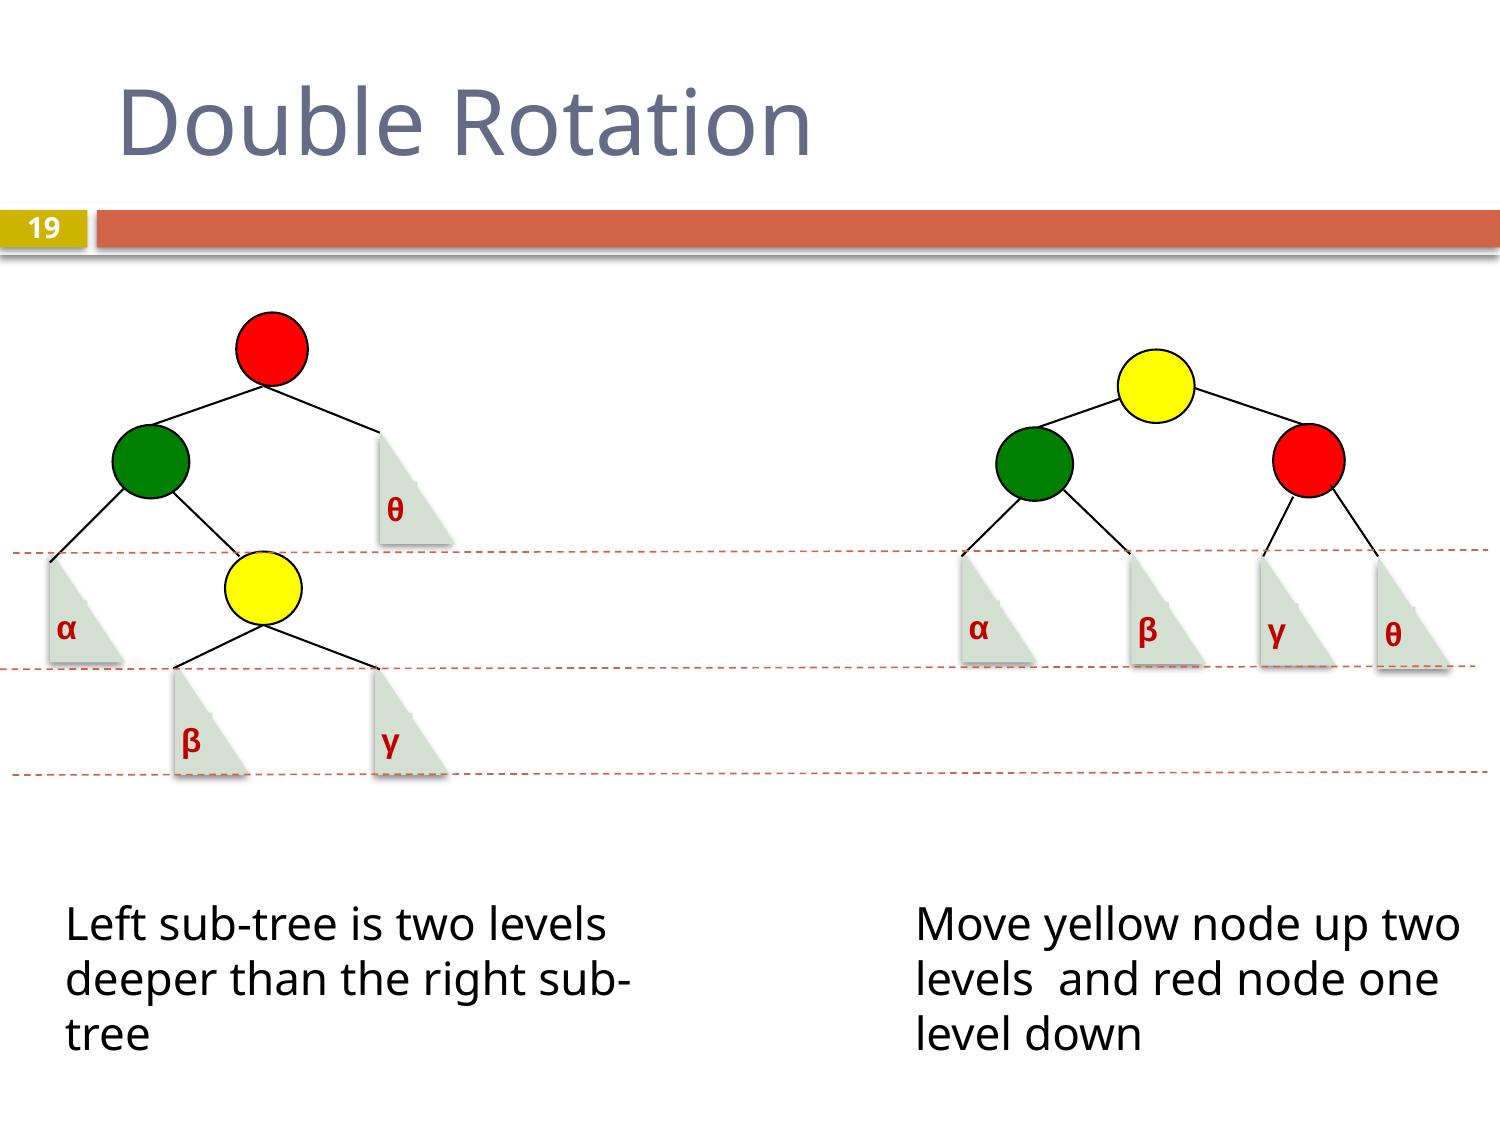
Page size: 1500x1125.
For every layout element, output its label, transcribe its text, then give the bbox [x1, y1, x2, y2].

text_box Left sub-tree is two levels deeper than the right sub-tree [49, 887, 663, 1068]
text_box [374, 680, 451, 770]
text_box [174, 680, 251, 770]
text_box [0, 665, 1476, 670]
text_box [1260, 563, 1337, 665]
text_box [996, 427, 1074, 501]
slide_number 19 [0, 208, 88, 249]
text_box [225, 563, 302, 625]
text_box Move yellow node up two levels and red node one level down [899, 887, 1488, 1068]
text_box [1377, 563, 1454, 665]
text_box [112, 424, 190, 499]
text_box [49, 563, 126, 663]
title Double Rotation [100, 37, 1438, 200]
text_box [1117, 349, 1195, 423]
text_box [1130, 563, 1207, 665]
text_box [1273, 423, 1345, 498]
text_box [12, 549, 1489, 554]
text_box [236, 312, 308, 386]
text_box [962, 563, 1038, 663]
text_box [12, 771, 1488, 776]
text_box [379, 430, 456, 545]
